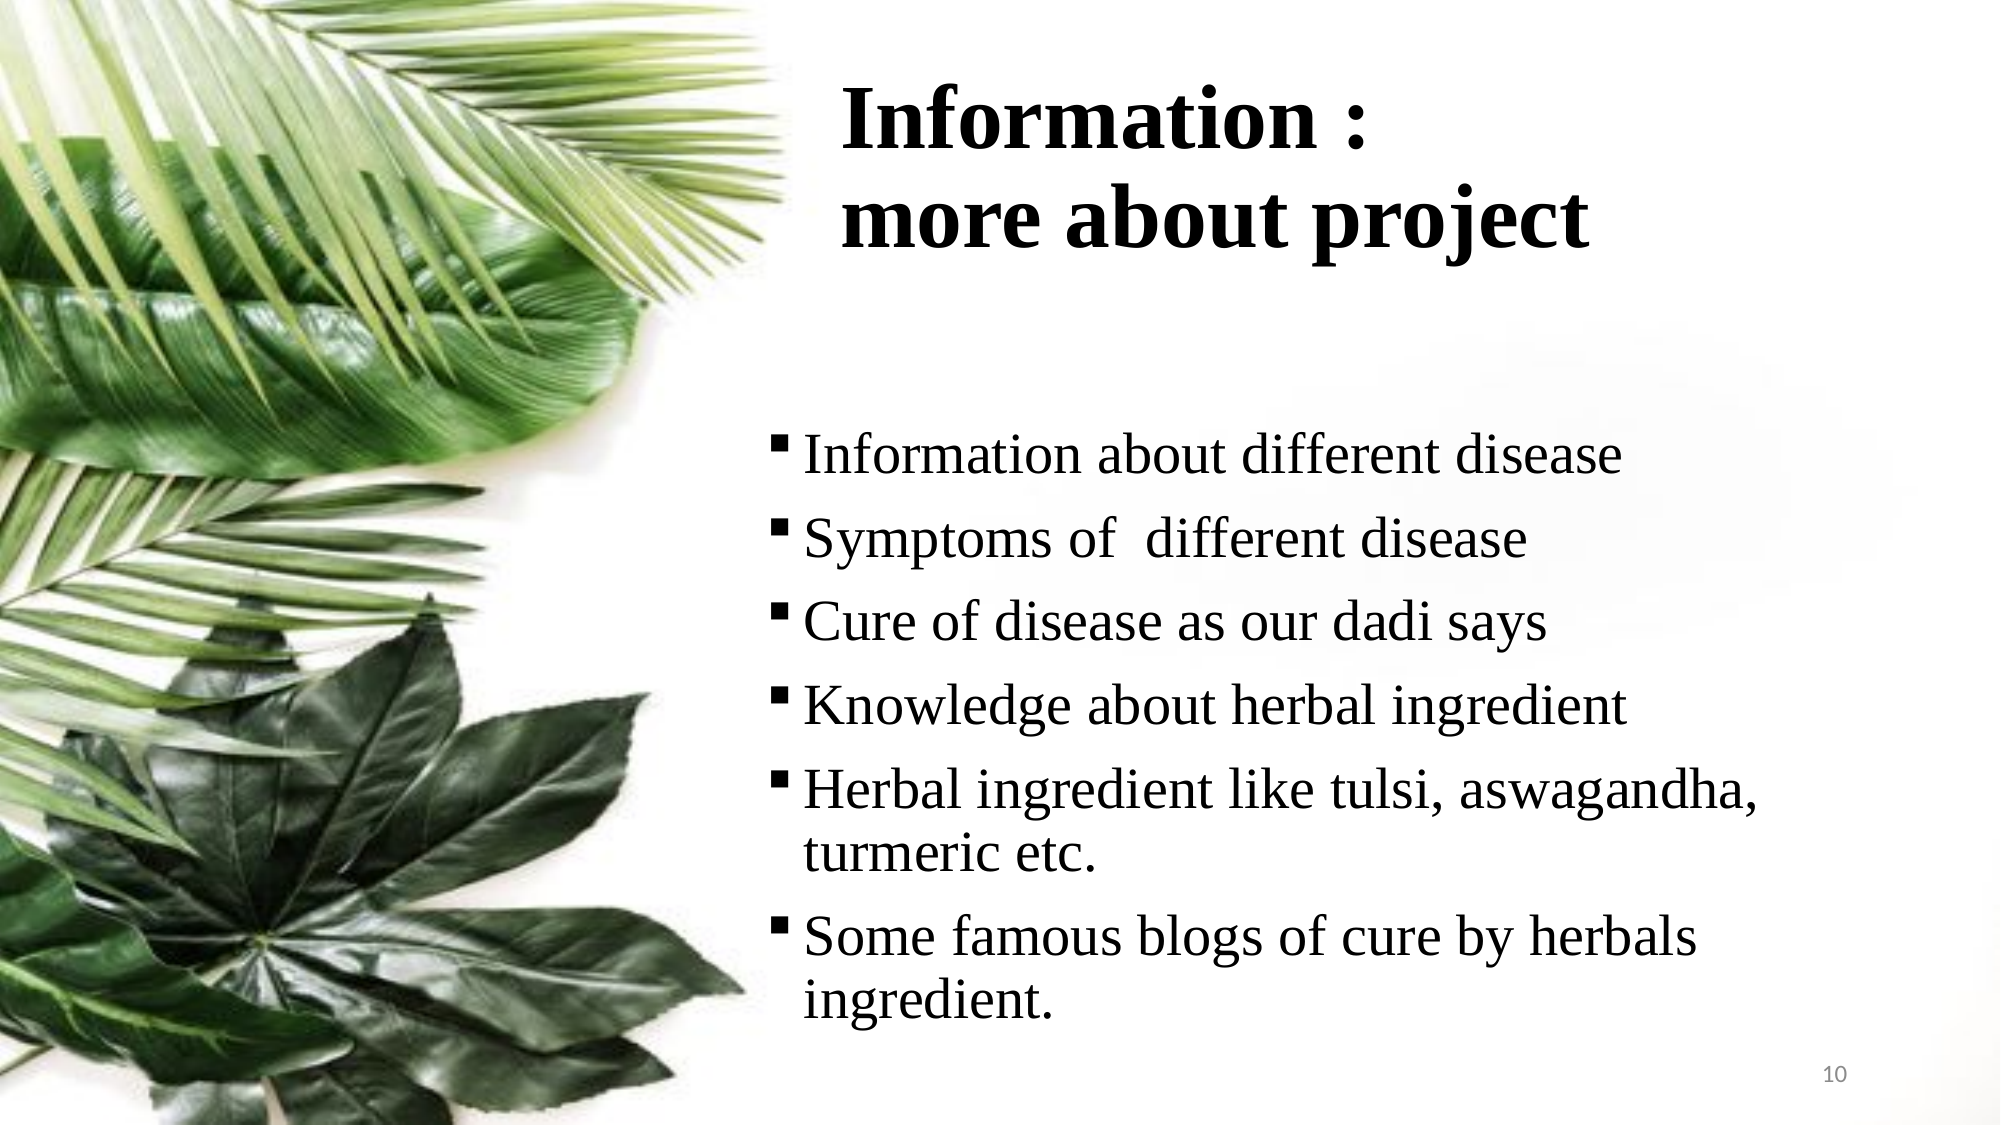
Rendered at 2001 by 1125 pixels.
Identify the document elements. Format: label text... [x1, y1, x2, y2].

title Information : more about project [825, 59, 1863, 278]
list Information about different disease Symptoms of different disease Cure of disease as our dadi says Knowledge about herbal ingredient Herbal ingredient like tulsi, aswagandha, turmeric etc. Some famous blogs of cure by herbals ingredient. [751, 415, 1863, 1125]
slide_number 10 [1412, 1042, 1863, 1103]
picture [0, 0, 2001, 1125]
